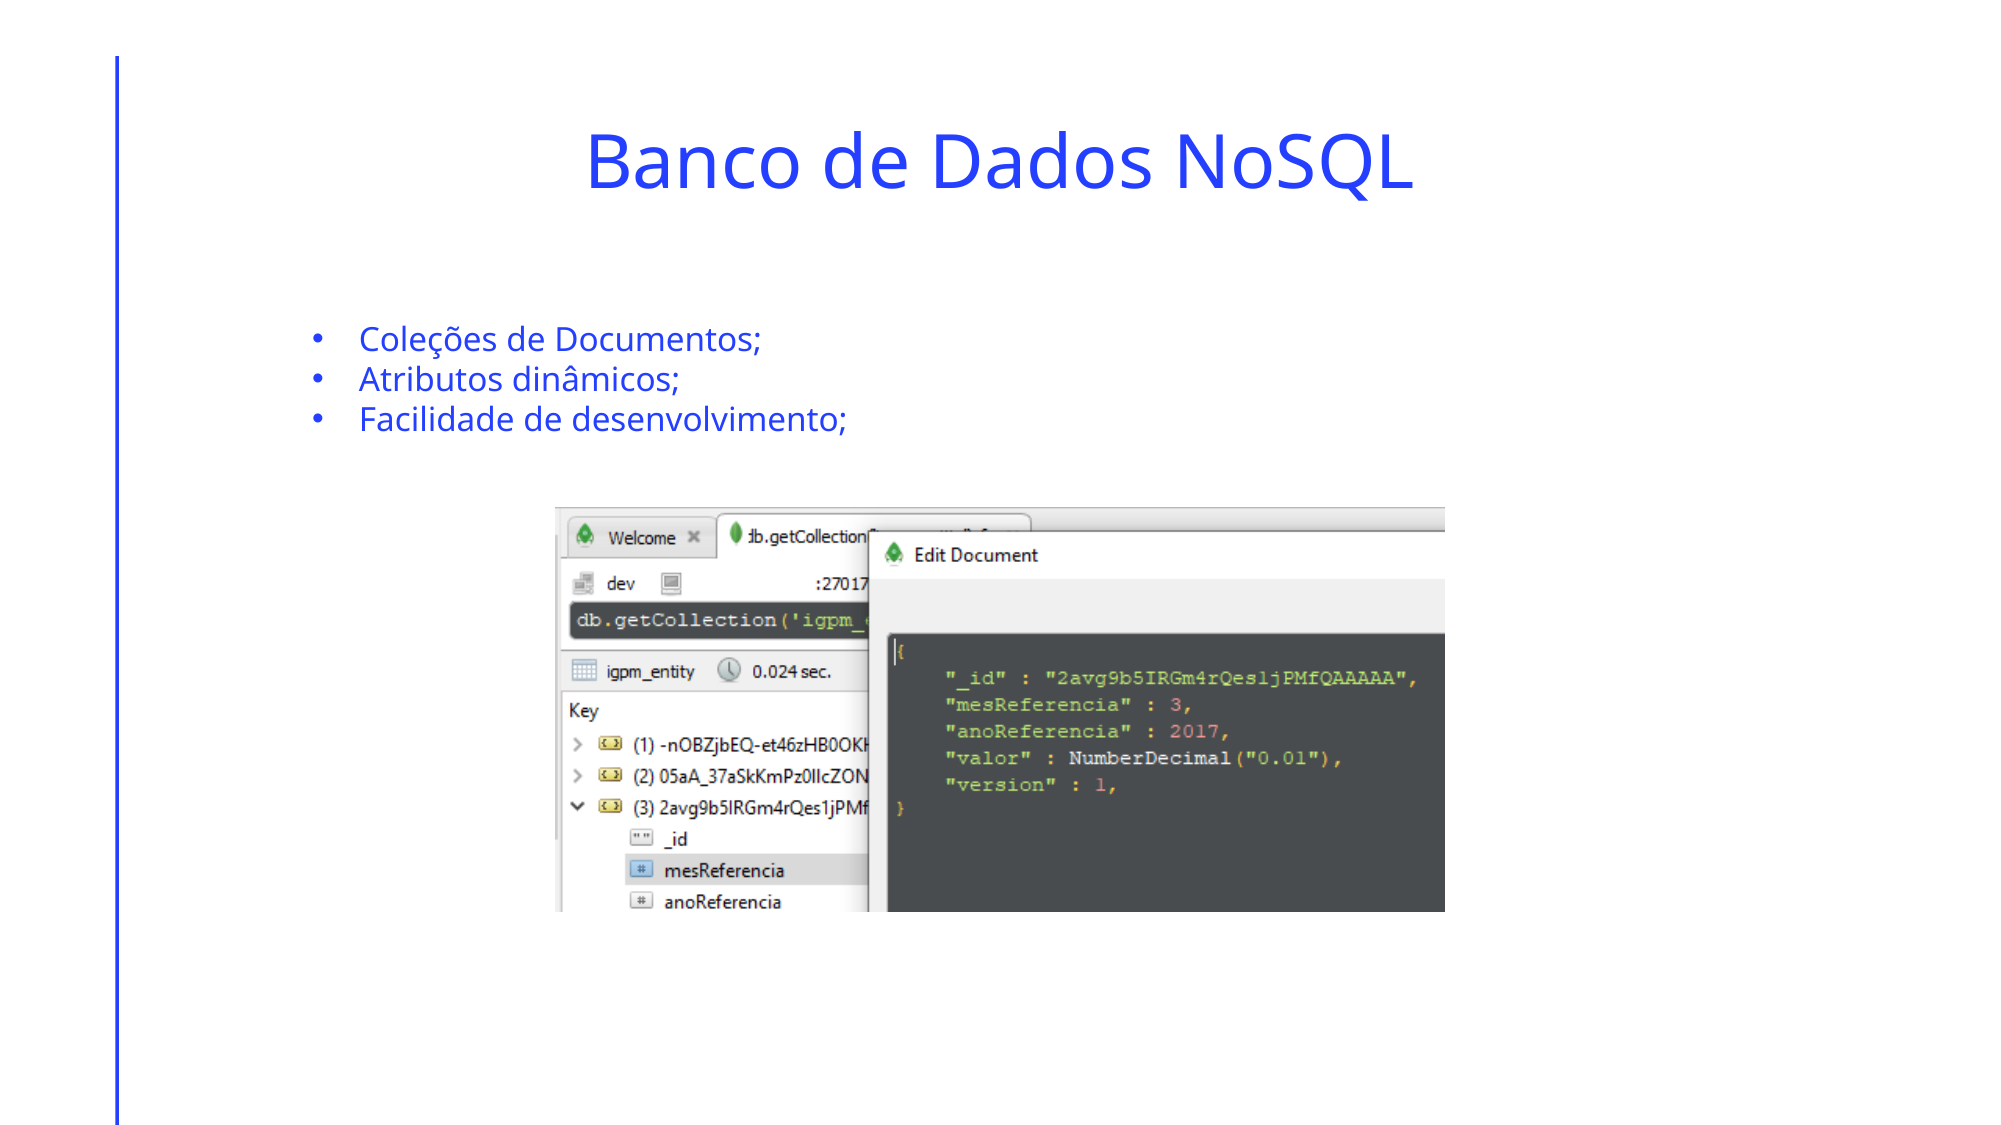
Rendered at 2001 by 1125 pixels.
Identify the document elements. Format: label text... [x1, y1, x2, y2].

text_box Coleções de Documentos; Atributos dinâmicos; Facilidade de desenvolvimento; [297, 310, 1703, 446]
picture [555, 507, 1445, 912]
title Banco de Dados NoSQL [178, 116, 1822, 312]
